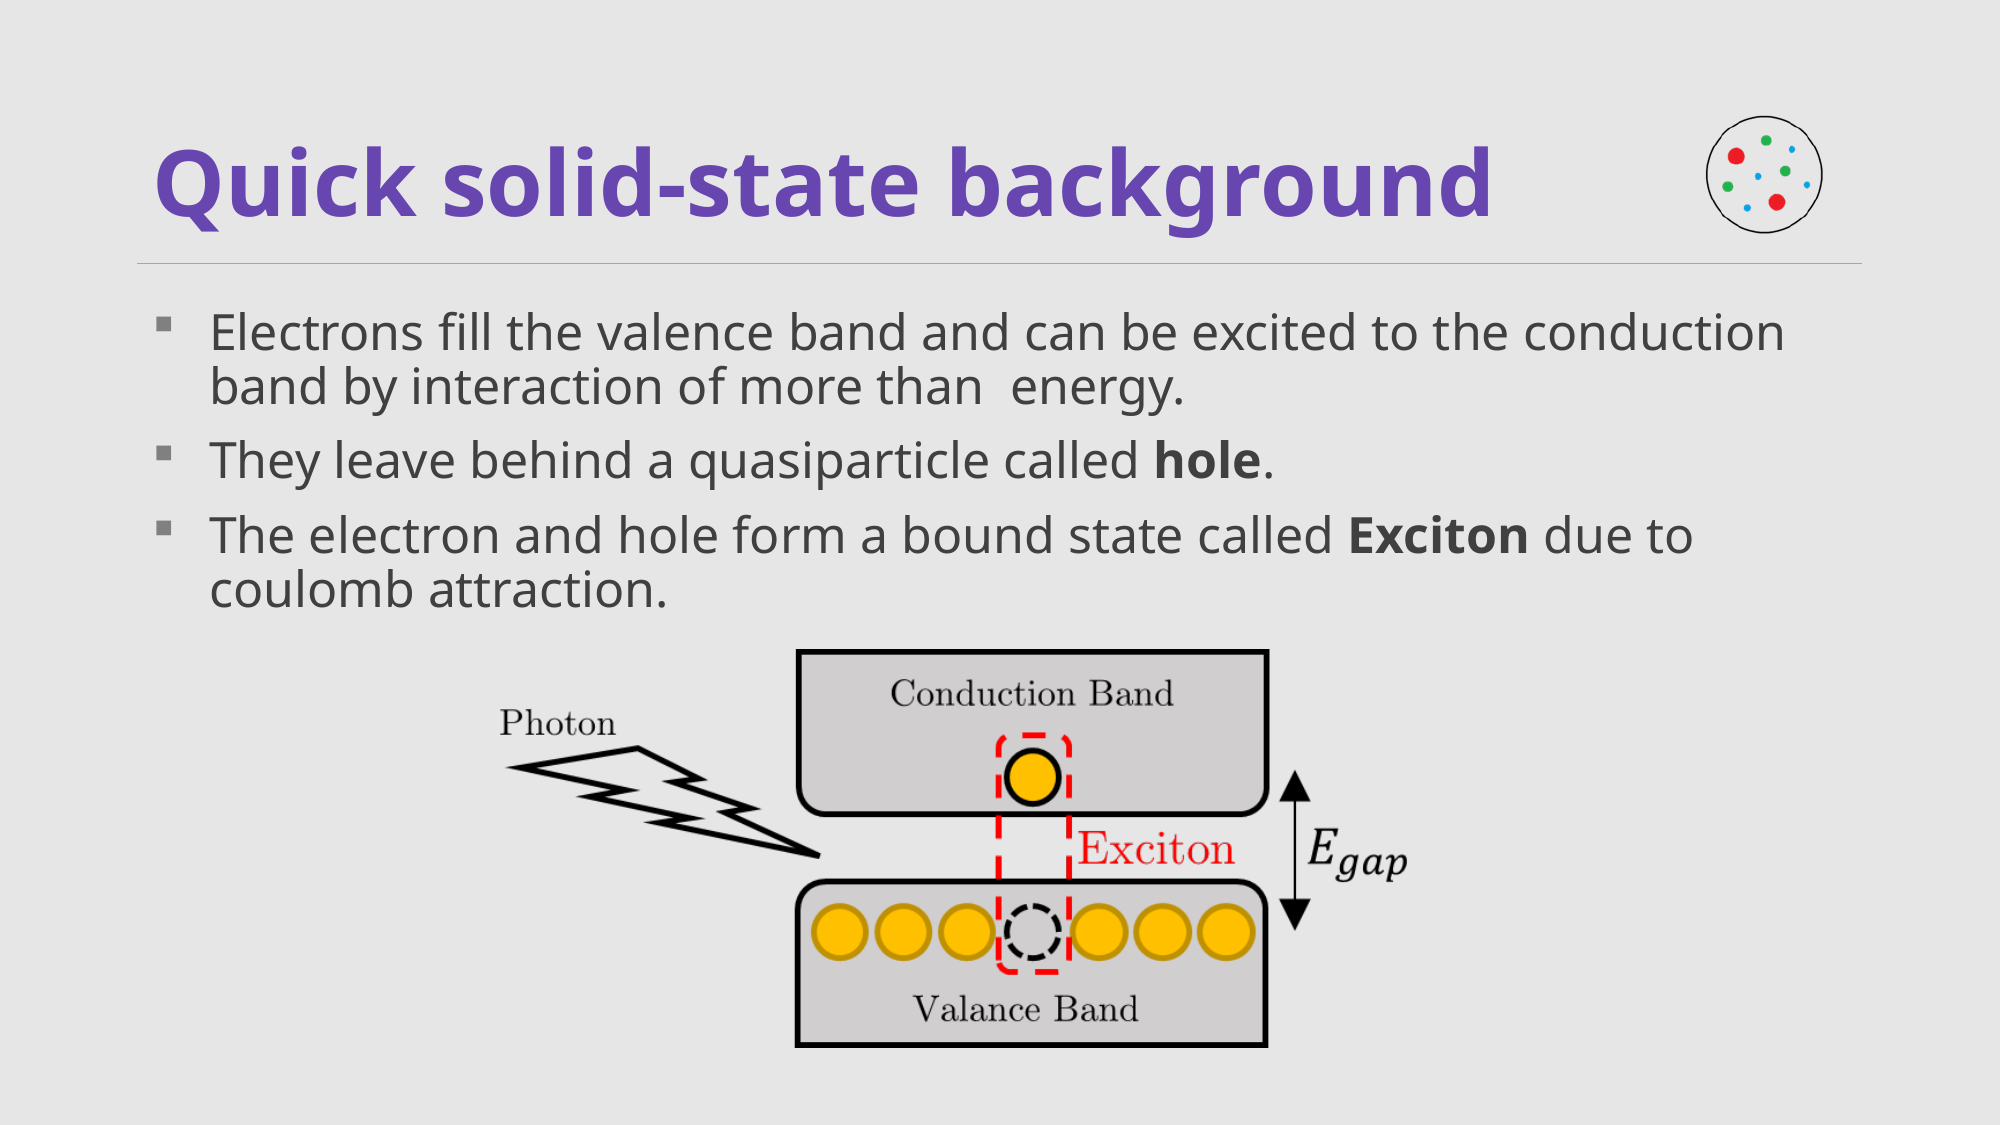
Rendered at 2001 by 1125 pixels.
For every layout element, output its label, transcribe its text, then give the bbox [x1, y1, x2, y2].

picture [1704, 110, 1825, 235]
picture [461, 649, 1459, 1048]
title Quick solid-state background [137, 77, 1572, 296]
